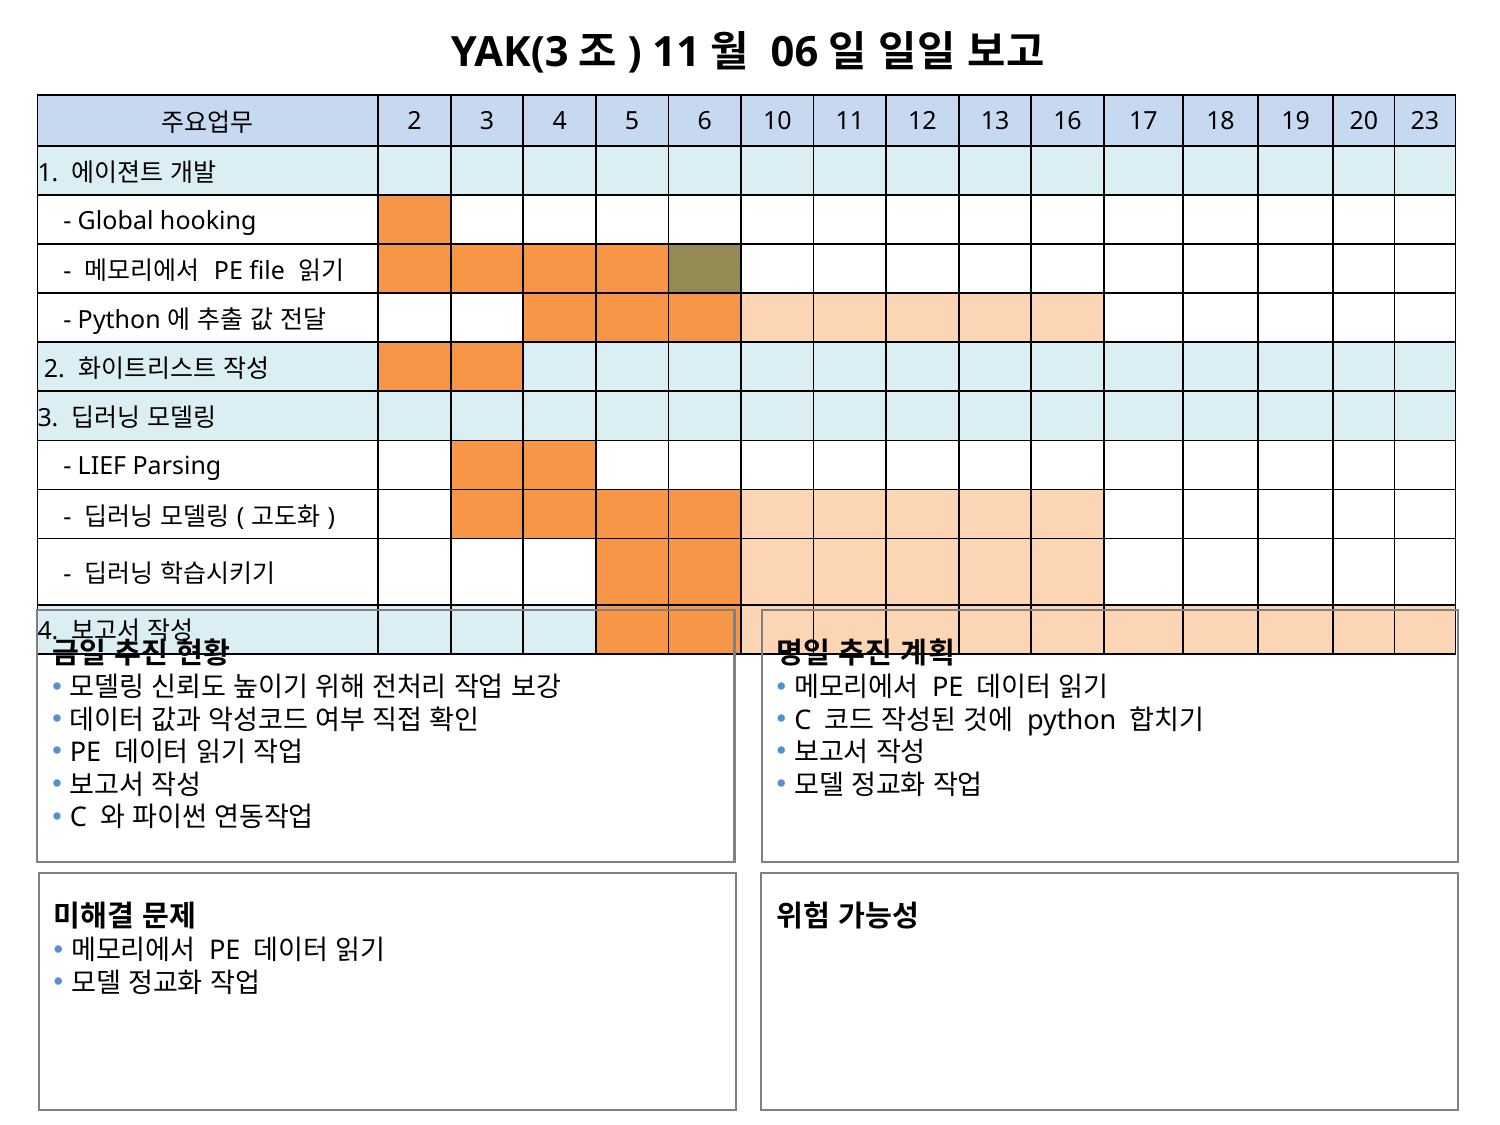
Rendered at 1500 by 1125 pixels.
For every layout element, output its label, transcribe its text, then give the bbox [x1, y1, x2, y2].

text_box 명일 추진 계획 메모리에서 PE 데이터 읽기 C 코드 작성된 것에 python 합치기 보고서 작성 모델 정교화 작업 [761, 609, 1458, 862]
table_cell [1105, 539, 1182, 604]
table_cell [1259, 294, 1332, 341]
table_cell - 딥러닝 모델링(고도화) [38, 490, 377, 538]
table_cell [742, 245, 813, 292]
table_cell [887, 441, 958, 489]
table_cell [1334, 147, 1394, 194]
table_cell [887, 196, 958, 243]
table_cell [524, 294, 595, 341]
table_cell [814, 392, 885, 440]
table_cell [1259, 441, 1332, 489]
table_cell [960, 441, 1030, 489]
table_cell 1. 에이젼트 개발 [38, 147, 377, 194]
table_cell [1184, 147, 1257, 194]
table_header 2 [379, 96, 450, 145]
table_cell [1259, 343, 1332, 390]
table_cell [452, 392, 522, 440]
table_cell [1259, 392, 1332, 440]
table_header 12 [887, 96, 958, 145]
table_cell [1395, 441, 1455, 489]
table_cell [669, 343, 740, 390]
table_cell [1032, 539, 1103, 604]
table_cell [1032, 343, 1103, 390]
table_cell [960, 392, 1030, 440]
table_cell [1395, 294, 1455, 341]
table_cell [379, 490, 450, 538]
table_header 주요업무 [38, 96, 377, 145]
table_cell [1184, 343, 1257, 390]
table_header 16 [1032, 96, 1103, 145]
table_cell [597, 196, 668, 243]
table_cell [379, 539, 450, 604]
text_box YAK(3조) 11월 06일 일일 보고 [35, 6, 1461, 92]
table_cell [452, 441, 522, 489]
table_cell [379, 343, 450, 390]
table_cell [1395, 539, 1455, 604]
table_cell [1032, 245, 1103, 292]
table_cell - Python에 추출 값 전달 [38, 294, 377, 341]
table_cell [379, 441, 450, 489]
table_cell [887, 343, 958, 390]
table_cell [524, 441, 595, 489]
table_cell [669, 147, 740, 194]
table_header 13 [960, 96, 1030, 145]
table_cell [379, 147, 450, 194]
table_cell [1395, 147, 1455, 194]
table_cell [1259, 196, 1332, 243]
table_cell [742, 294, 813, 341]
table_cell [597, 343, 668, 390]
table_cell [1395, 343, 1455, 390]
text_box 위험 가능성 [761, 872, 1458, 1110]
table_cell [1259, 539, 1332, 604]
table_cell [742, 392, 813, 440]
table_cell [960, 196, 1030, 243]
table_header 19 [1259, 96, 1332, 145]
table_cell [887, 392, 958, 440]
text_box 미해결 문제 메모리에서 PE 데이터 읽기 모델 정교화 작업 [38, 872, 737, 1110]
table_cell [524, 196, 595, 243]
table_cell - 메모리에서 PE file 읽기 [38, 245, 377, 292]
table_cell [452, 294, 522, 341]
table_cell [1105, 490, 1182, 538]
table_cell [1259, 490, 1332, 538]
table_cell [960, 294, 1030, 341]
table_cell [452, 147, 522, 194]
table_cell [452, 245, 522, 292]
table_cell [960, 539, 1030, 604]
text_box 금일 추진 현황 모델링 신뢰도 높이기 위해 전처리 작업 보강 데이터 값과 악성코드 여부 직접 확인 PE 데이터 읽기 작업 보고서 작성 C 와 파이썬 연동작업 [37, 609, 735, 862]
table_cell [1334, 294, 1394, 341]
table_header 4 [524, 96, 595, 145]
table_cell [887, 245, 958, 292]
table_cell - Global hooking [38, 196, 377, 243]
table_cell [379, 196, 450, 243]
table_cell [1184, 392, 1257, 440]
table_cell [1334, 490, 1394, 538]
table_cell [1184, 294, 1257, 341]
table_header 3 [452, 96, 522, 145]
table_cell [379, 294, 450, 341]
table_cell [669, 294, 740, 341]
table_cell [1105, 294, 1182, 341]
table_cell [1105, 196, 1182, 243]
table_cell [960, 343, 1030, 390]
table_cell [452, 539, 522, 604]
table_cell [669, 392, 740, 440]
table_cell [814, 196, 885, 243]
table_cell [742, 196, 813, 243]
table_cell [960, 245, 1030, 292]
table_cell 3. 딥러닝 모델링 [38, 392, 377, 440]
table_cell [597, 147, 668, 194]
table_cell [1395, 392, 1455, 440]
table_cell [1395, 196, 1455, 243]
table_cell [814, 147, 885, 194]
table_cell [960, 490, 1030, 538]
table_cell [524, 245, 595, 292]
table_cell [1032, 196, 1103, 243]
table_header 17 [1105, 96, 1182, 145]
table_cell [1184, 539, 1257, 604]
table_cell [597, 490, 668, 538]
table_cell [669, 196, 740, 243]
table_cell [742, 490, 813, 538]
table_cell [1105, 343, 1182, 390]
table_cell [1184, 196, 1257, 243]
table_cell [597, 539, 668, 604]
table_cell [1184, 245, 1257, 292]
table_cell [742, 441, 813, 489]
table_cell [1032, 392, 1103, 440]
table_cell [1259, 147, 1332, 194]
table_cell [1105, 147, 1182, 194]
table_cell [669, 245, 740, 292]
table_cell [669, 490, 740, 538]
table_cell [1032, 490, 1103, 538]
table_cell [960, 147, 1030, 194]
table_cell [1105, 441, 1182, 489]
table_cell [1395, 490, 1455, 538]
table_cell [597, 392, 668, 440]
table_header 6 [669, 96, 740, 145]
table_header 5 [597, 96, 668, 145]
table_header 20 [1334, 96, 1394, 145]
table_header 11 [814, 96, 885, 145]
table_cell [887, 539, 958, 604]
table_cell [524, 490, 595, 538]
table_cell [379, 392, 450, 440]
table_cell [669, 539, 740, 604]
table_cell [1395, 245, 1455, 292]
table_cell [379, 245, 450, 292]
table_cell [814, 245, 885, 292]
table_cell [887, 294, 958, 341]
table_cell - LIEF Parsing [38, 441, 377, 489]
table_cell [1032, 441, 1103, 489]
table_cell [1184, 490, 1257, 538]
table_cell [814, 441, 885, 489]
table_cell [524, 539, 595, 604]
table_cell [1105, 392, 1182, 440]
table_cell [887, 490, 958, 538]
table_cell [1334, 539, 1394, 604]
table_cell [742, 147, 813, 194]
table_cell [597, 245, 668, 292]
table_cell [1259, 245, 1332, 292]
table_cell - 딥러닝 학습시키기 [38, 539, 377, 604]
table_cell [814, 539, 885, 604]
table_cell [814, 294, 885, 341]
table_cell [1334, 343, 1394, 390]
table_header 18 [1184, 96, 1257, 145]
table_cell [669, 606, 740, 653]
table_cell [1334, 245, 1394, 292]
table_cell [452, 490, 522, 538]
table_header 23 [1395, 96, 1455, 145]
table_cell [1184, 441, 1257, 489]
table_cell [524, 392, 595, 440]
table_cell [597, 294, 668, 341]
table_header 10 [742, 96, 813, 145]
table_cell [452, 196, 522, 243]
table_cell [742, 539, 813, 604]
table_cell [1334, 441, 1394, 489]
table_cell [597, 441, 668, 489]
table_cell [524, 343, 595, 390]
table_cell [742, 606, 813, 653]
table_cell [1032, 294, 1103, 341]
table_cell [669, 441, 740, 489]
table_cell [1334, 392, 1394, 440]
table_cell [814, 343, 885, 390]
table_cell [524, 147, 595, 194]
table_cell [814, 490, 885, 538]
table_cell [1032, 147, 1103, 194]
table_cell [1334, 196, 1394, 243]
table_cell [1105, 245, 1182, 292]
table_cell [887, 147, 958, 194]
table_cell [742, 343, 813, 390]
table_cell [452, 343, 522, 390]
table_cell 2. 화이트리스트 작성 [38, 343, 377, 390]
